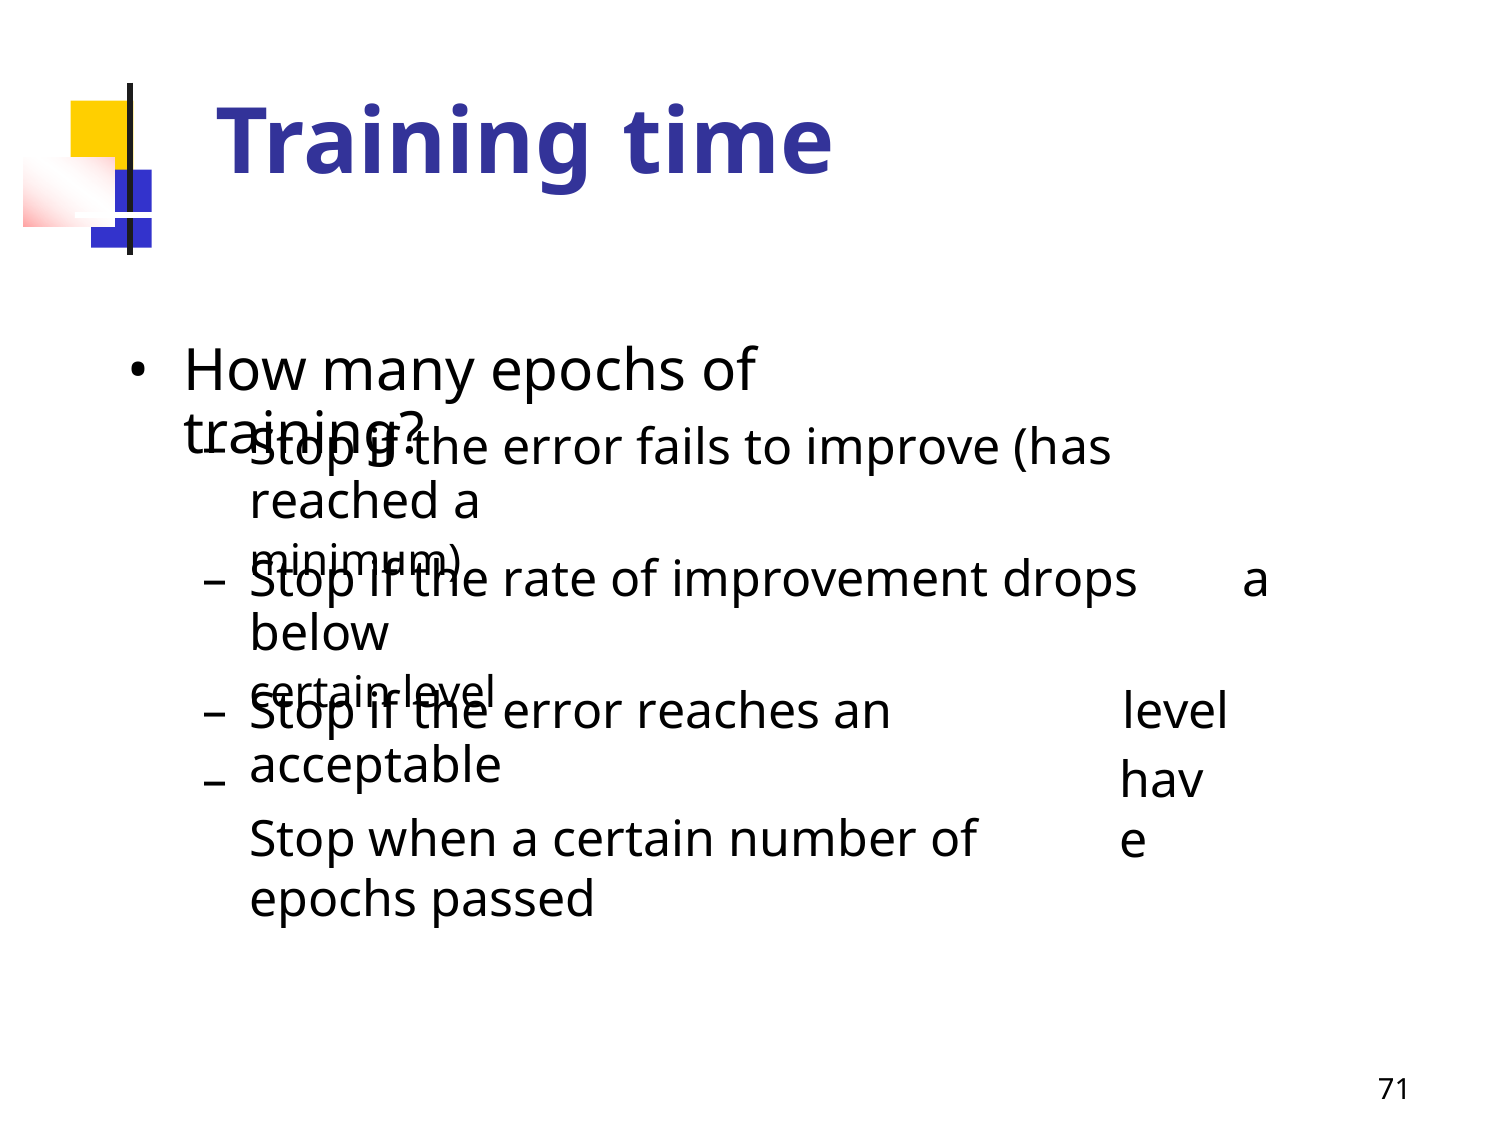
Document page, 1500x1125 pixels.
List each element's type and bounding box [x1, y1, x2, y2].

text_box [181, 340, 975, 403]
text_box [1375, 1072, 1417, 1107]
text_box [23, 82, 1425, 256]
text_box [1117, 684, 1235, 811]
text_box [200, 552, 240, 607]
text_box [200, 420, 240, 475]
text_box [247, 552, 1237, 667]
text_box [247, 684, 1116, 871]
text_box [200, 684, 240, 811]
text_box [125, 340, 165, 403]
text_box [247, 420, 1309, 535]
text_box [1240, 552, 1279, 607]
text_box [620, 95, 847, 192]
